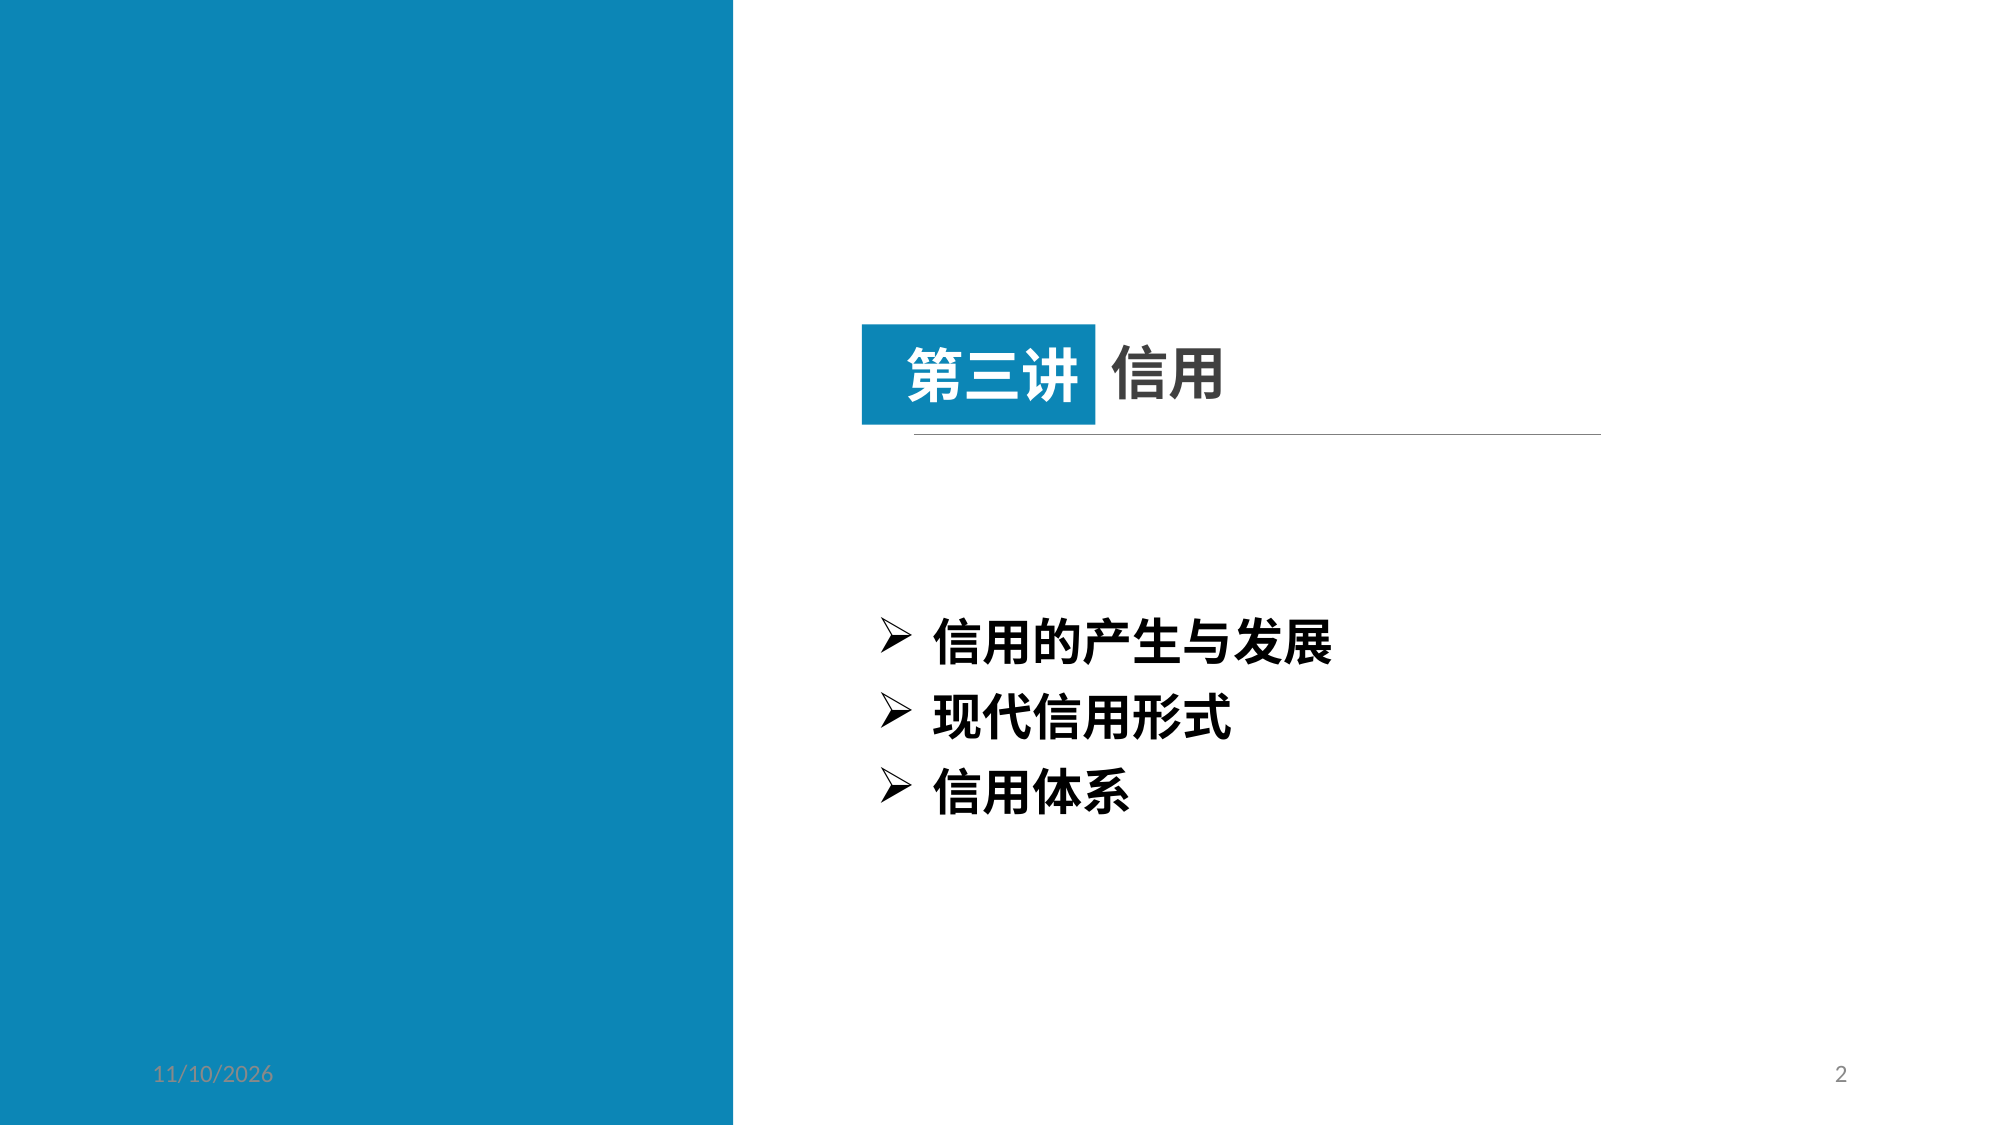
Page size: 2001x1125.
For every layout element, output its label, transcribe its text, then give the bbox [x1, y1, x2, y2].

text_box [861, 324, 1536, 425]
text_box [0, 0, 734, 1125]
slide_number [137, 1042, 588, 1103]
slide_number 2 [1412, 1042, 1863, 1103]
text_box 信用的产生与发展 现代信用形式 信用体系 [861, 610, 1788, 829]
